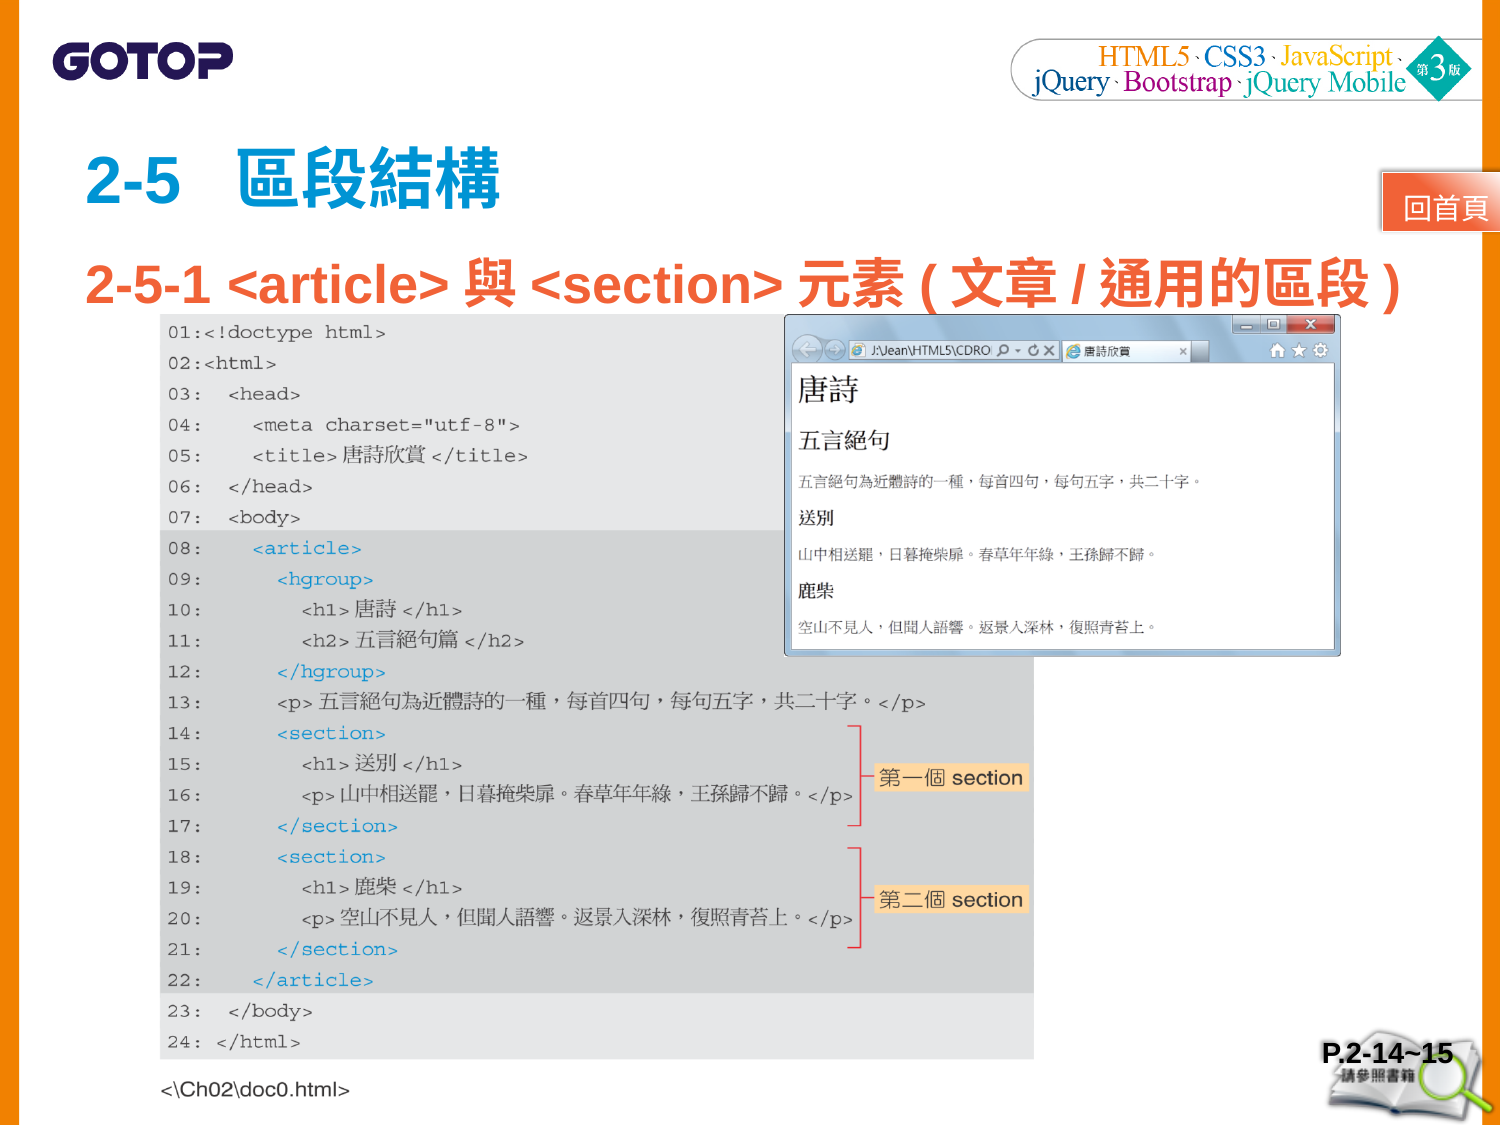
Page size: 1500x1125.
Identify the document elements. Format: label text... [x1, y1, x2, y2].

picture [0, 0, 1500, 1125]
list P.2-14~15 [1293, 1016, 1469, 1069]
text_box 回首頁 [1382, 172, 1500, 232]
picture [159, 314, 1341, 1105]
list 2-5 區段結構 2-5-1 <article>與<section>元素(文章/通用的區段) [70, 90, 1436, 1106]
